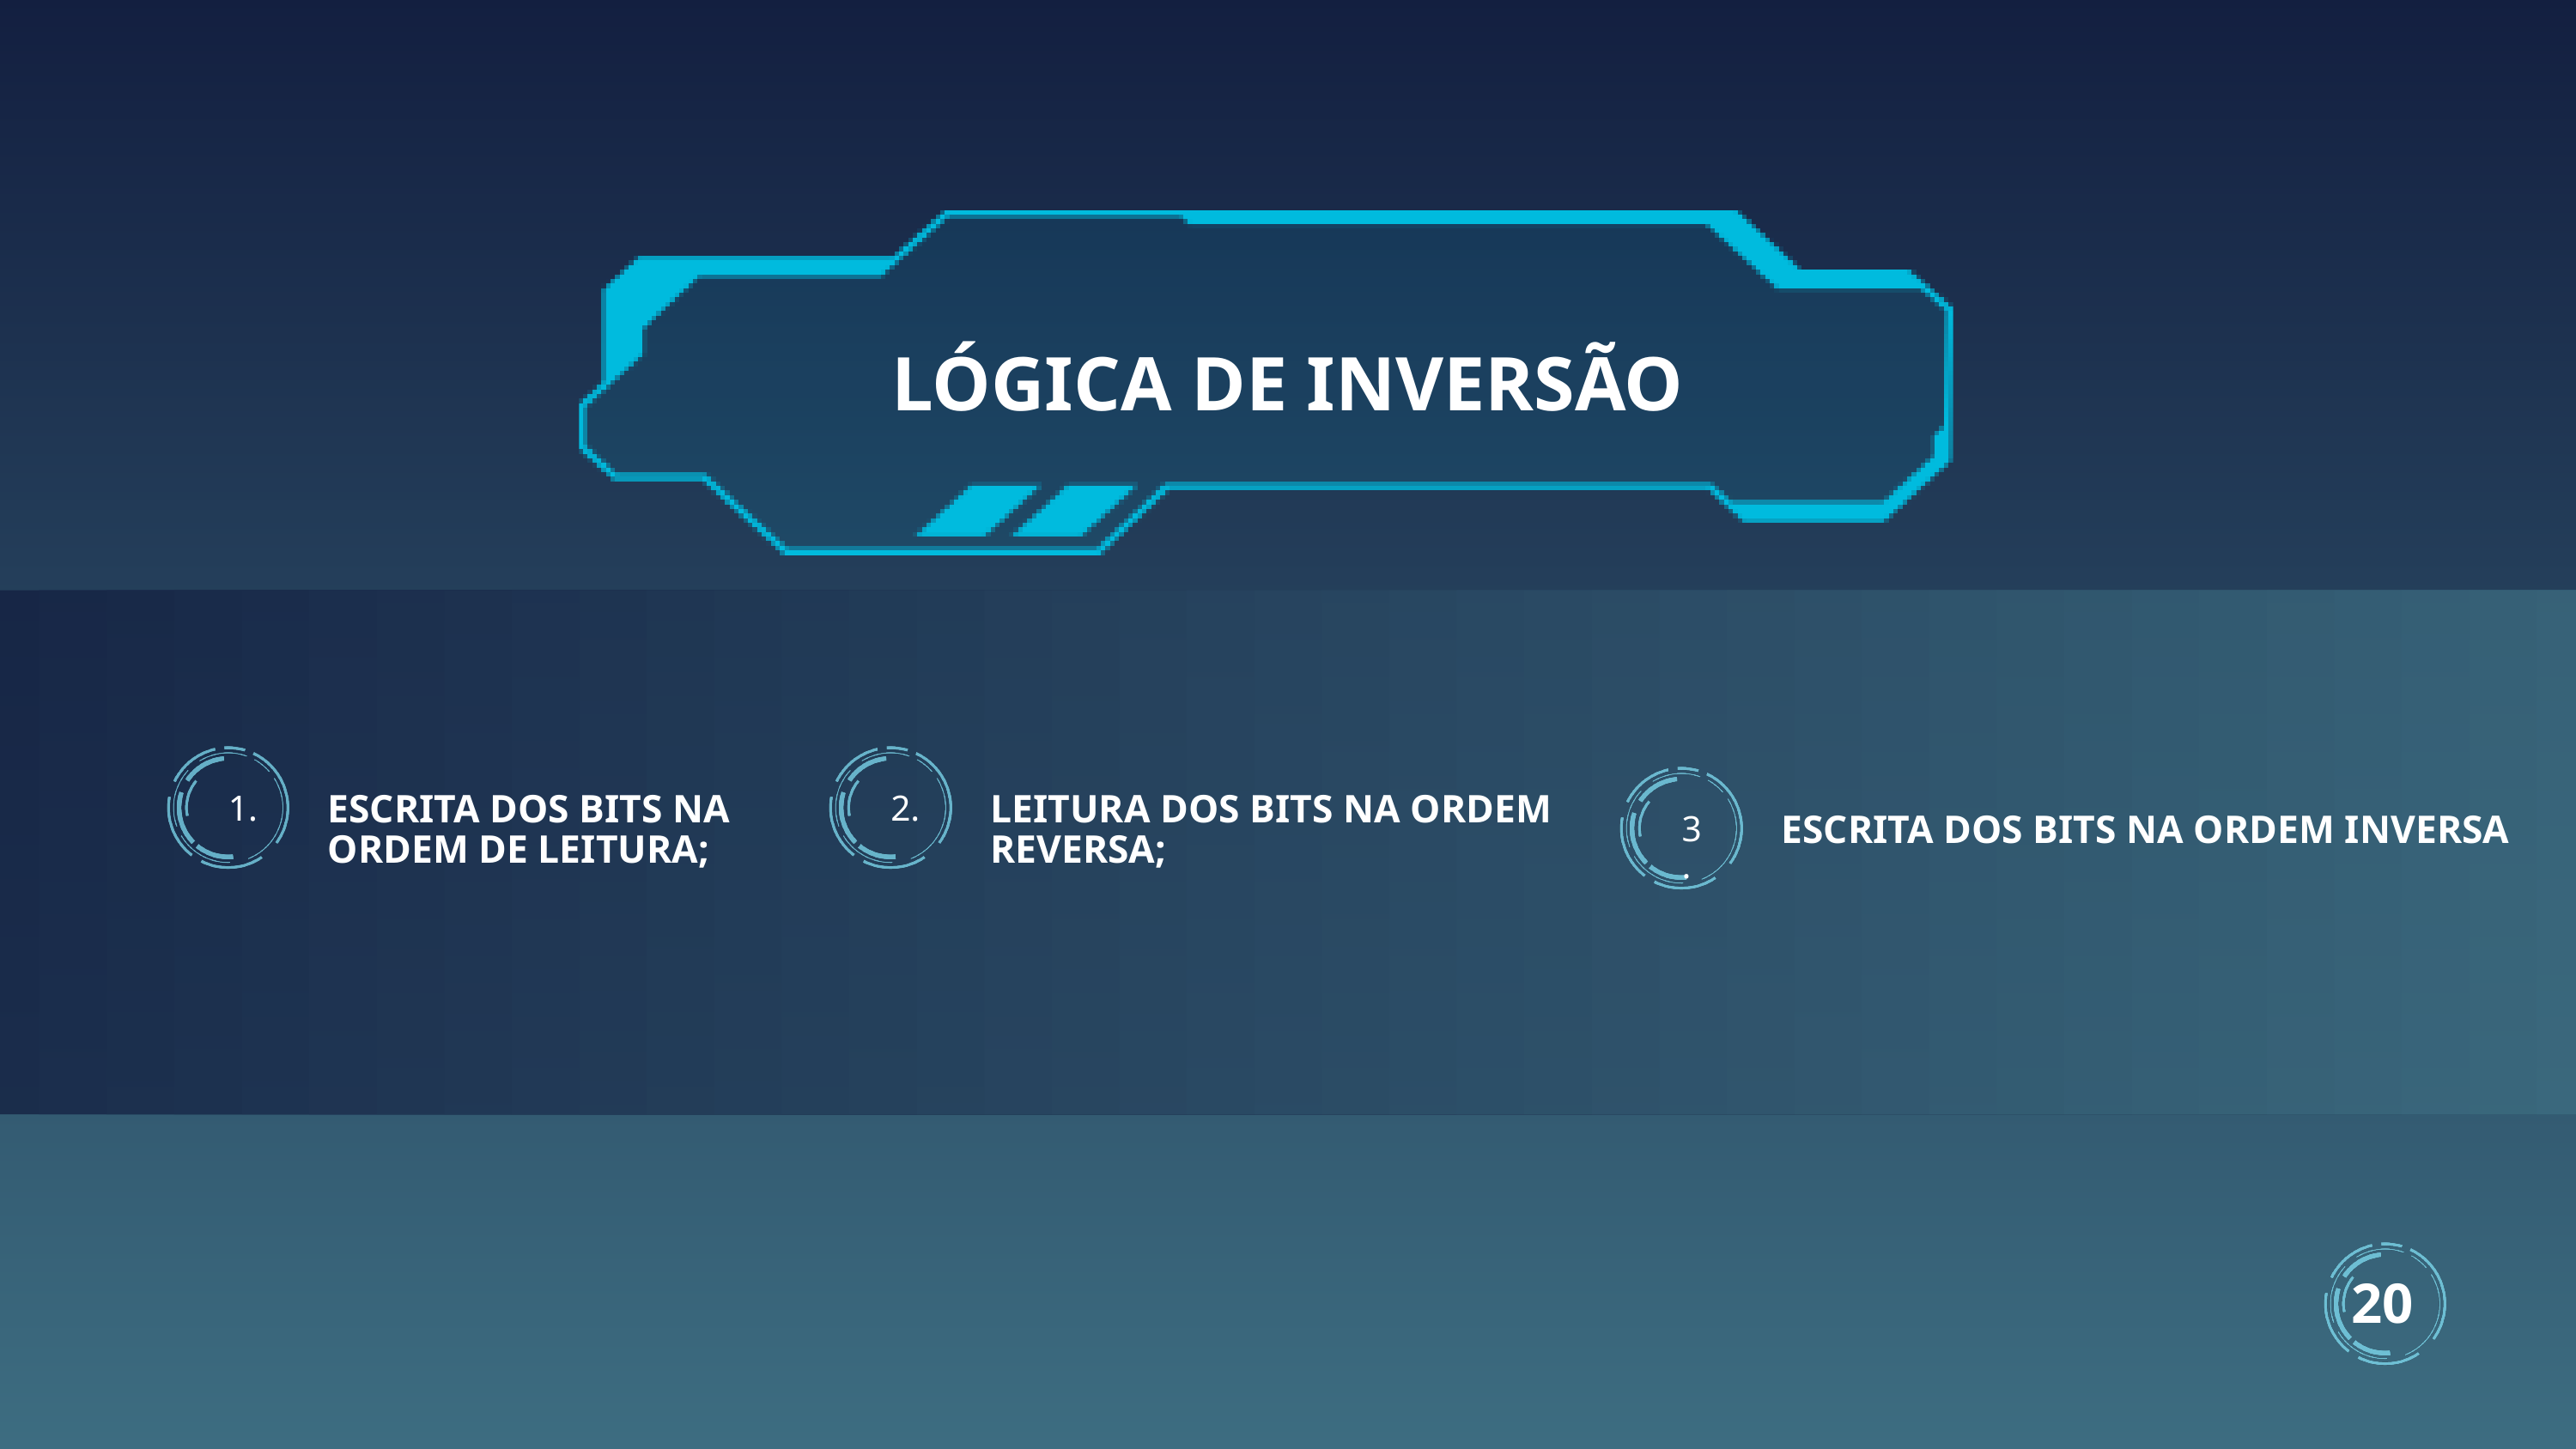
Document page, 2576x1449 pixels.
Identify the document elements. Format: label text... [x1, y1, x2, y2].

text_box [0, 590, 2576, 1115]
text_box [579, 210, 1953, 555]
text_box [2323, 1242, 2448, 1366]
text_box 20 [2351, 1276, 2448, 1335]
text_box LÓGICA DE INVERSÃO [713, 347, 1863, 426]
